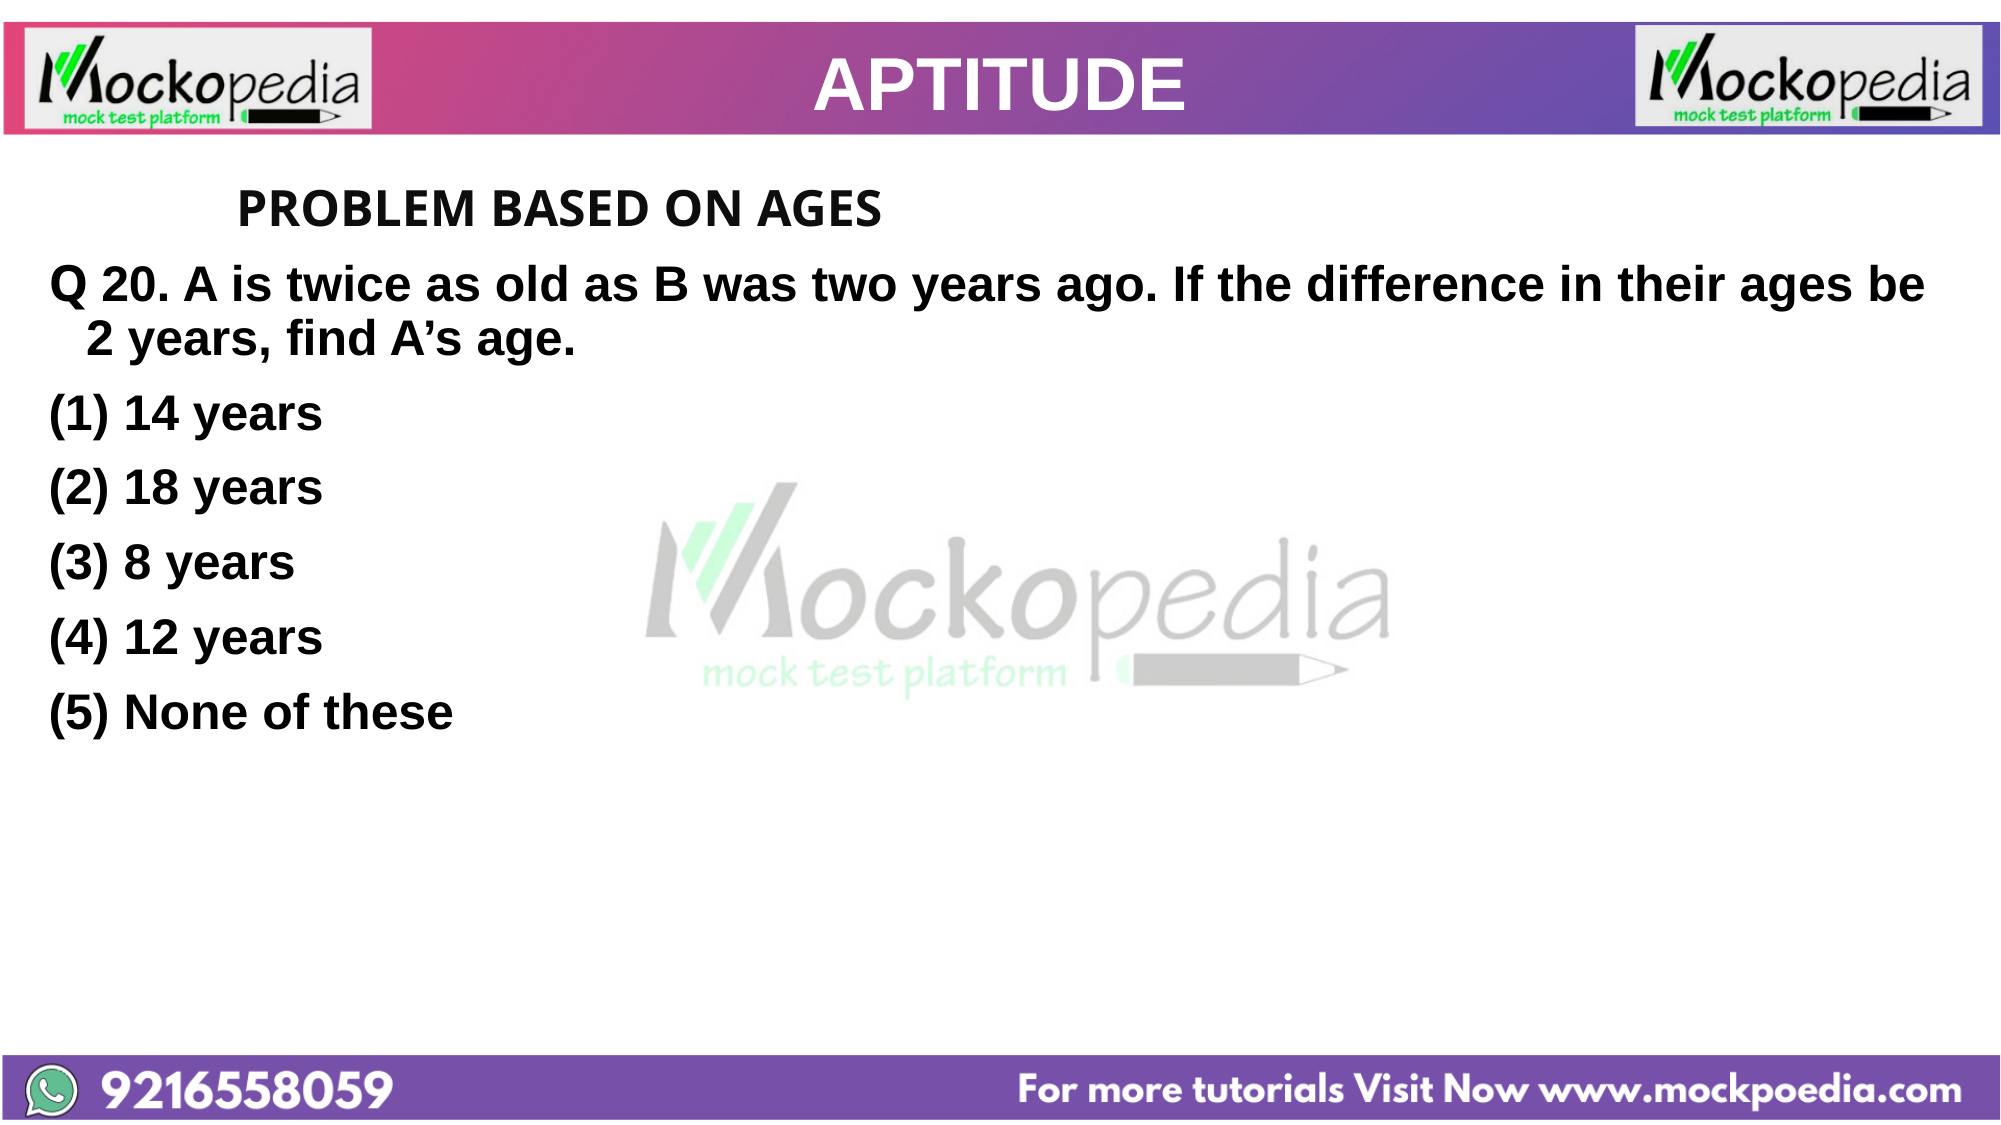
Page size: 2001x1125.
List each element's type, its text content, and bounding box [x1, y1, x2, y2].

title APTITUDE [41, 31, 1959, 142]
list PROBLEM BASED ON AGES Q 20. A is twice as old as B was two years ago. If the difference in their ages be 2 years, find A’s age. 14 years (2) 18 years (3) 8 years (4) 12 years (5) None of these [33, 175, 1959, 1053]
picture [0, 0, 2001, 1125]
